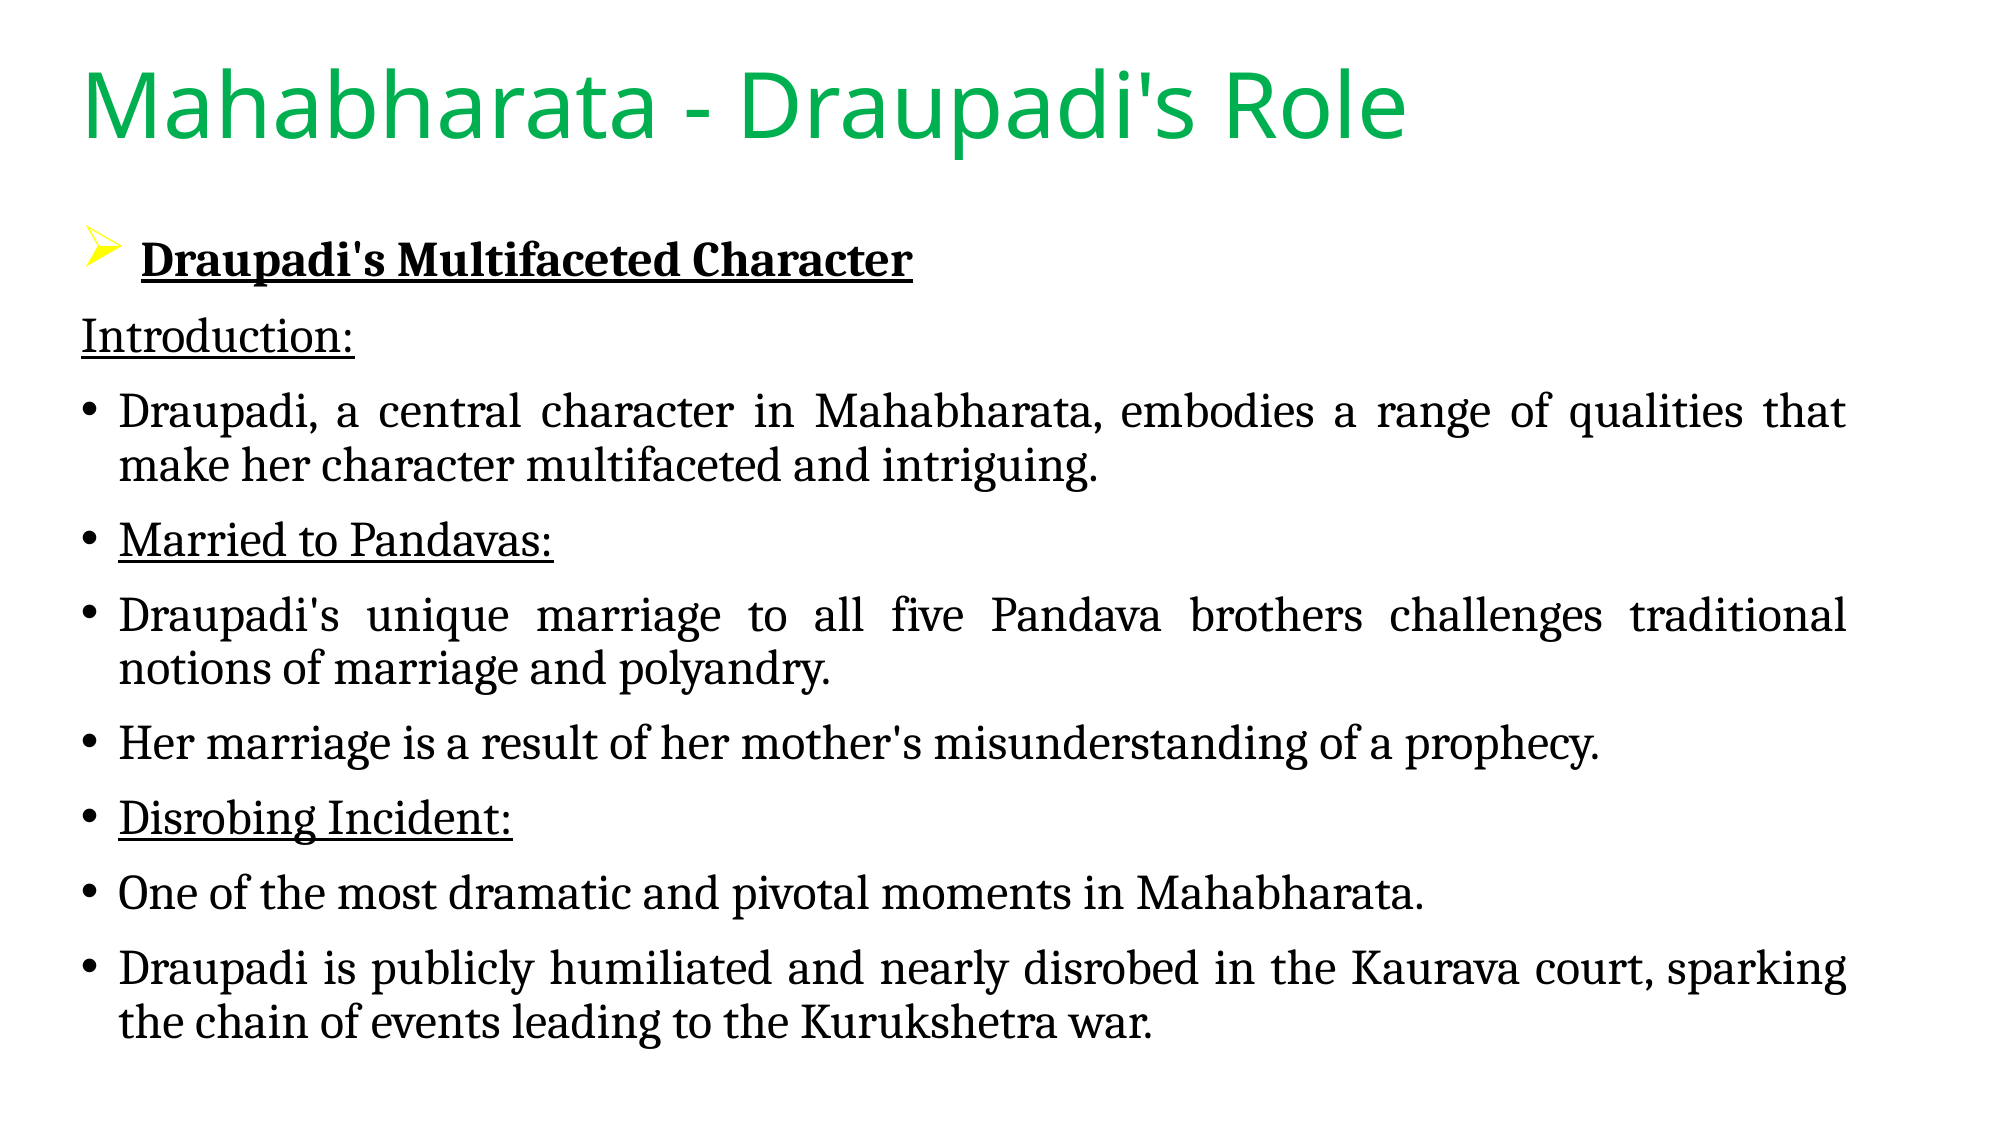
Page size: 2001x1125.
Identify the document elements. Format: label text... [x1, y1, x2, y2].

title Mahabharata - Draupadi's Role [65, 43, 1791, 175]
list Draupadi's Multifaceted Character Introduction: Draupadi, a central character in Mahabharata, embodies a range of qualities that make her character multifaceted and intriguing. Married to Pandavas: Draupadi's unique marriage to all five Pandava brothers challenges traditional notions of marriage and polyandry. Her marriage is a result of her mother's misunderstanding of a prophecy. Disrobing Incident: One of the most dramatic and pivotal moments in Mahabharata. Draupadi is publicly humiliated and nearly disrobed in the Kaurava court, sparking the chain of events leading to the Kurukshetra war. [65, 218, 1863, 1082]
